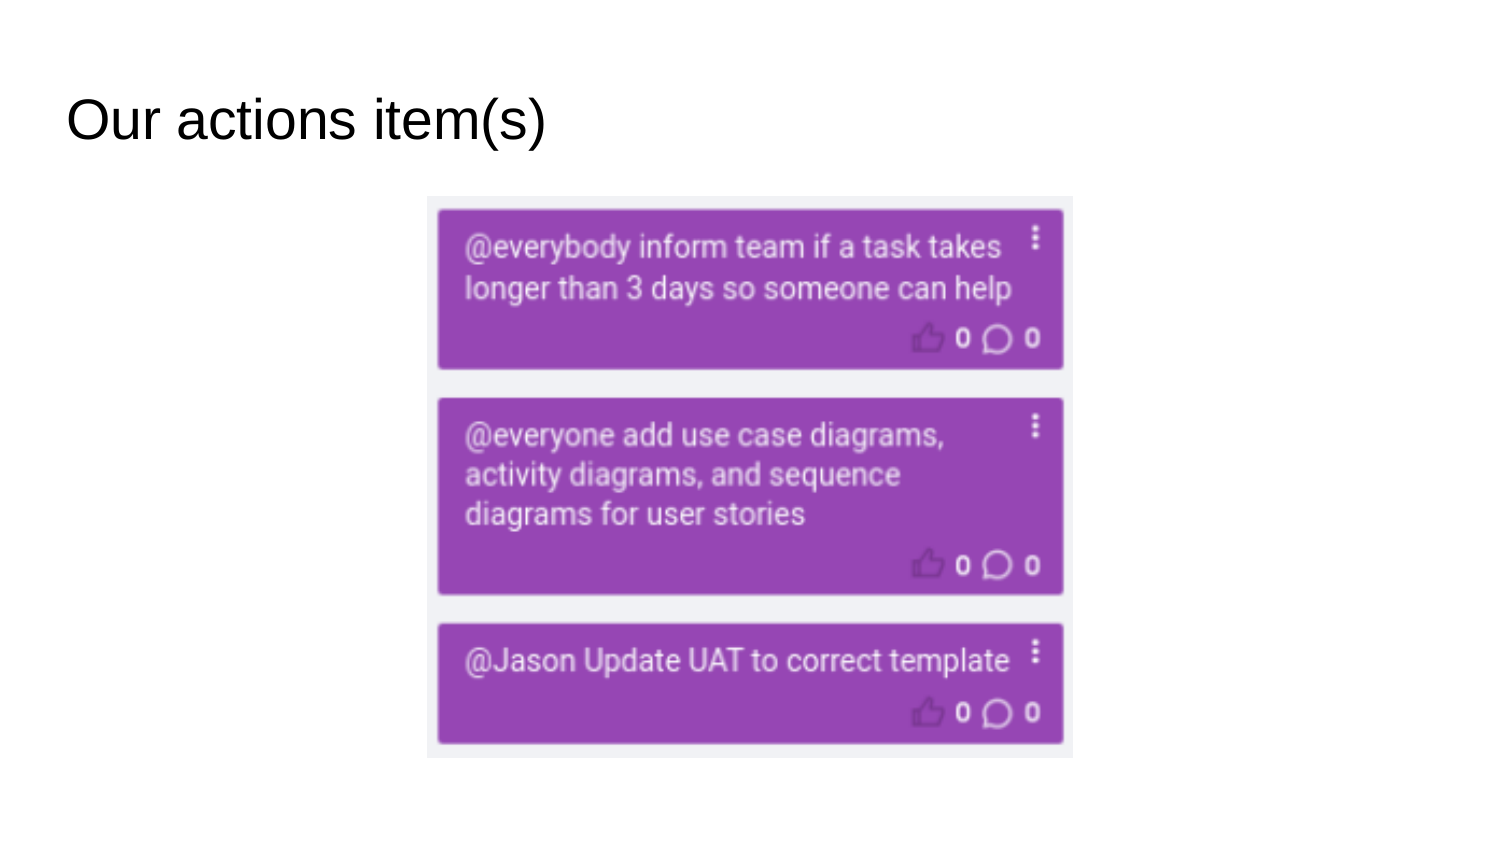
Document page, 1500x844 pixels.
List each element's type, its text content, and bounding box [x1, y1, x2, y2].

title Our actions item(s) [51, 72, 1449, 167]
picture [427, 196, 1073, 758]
